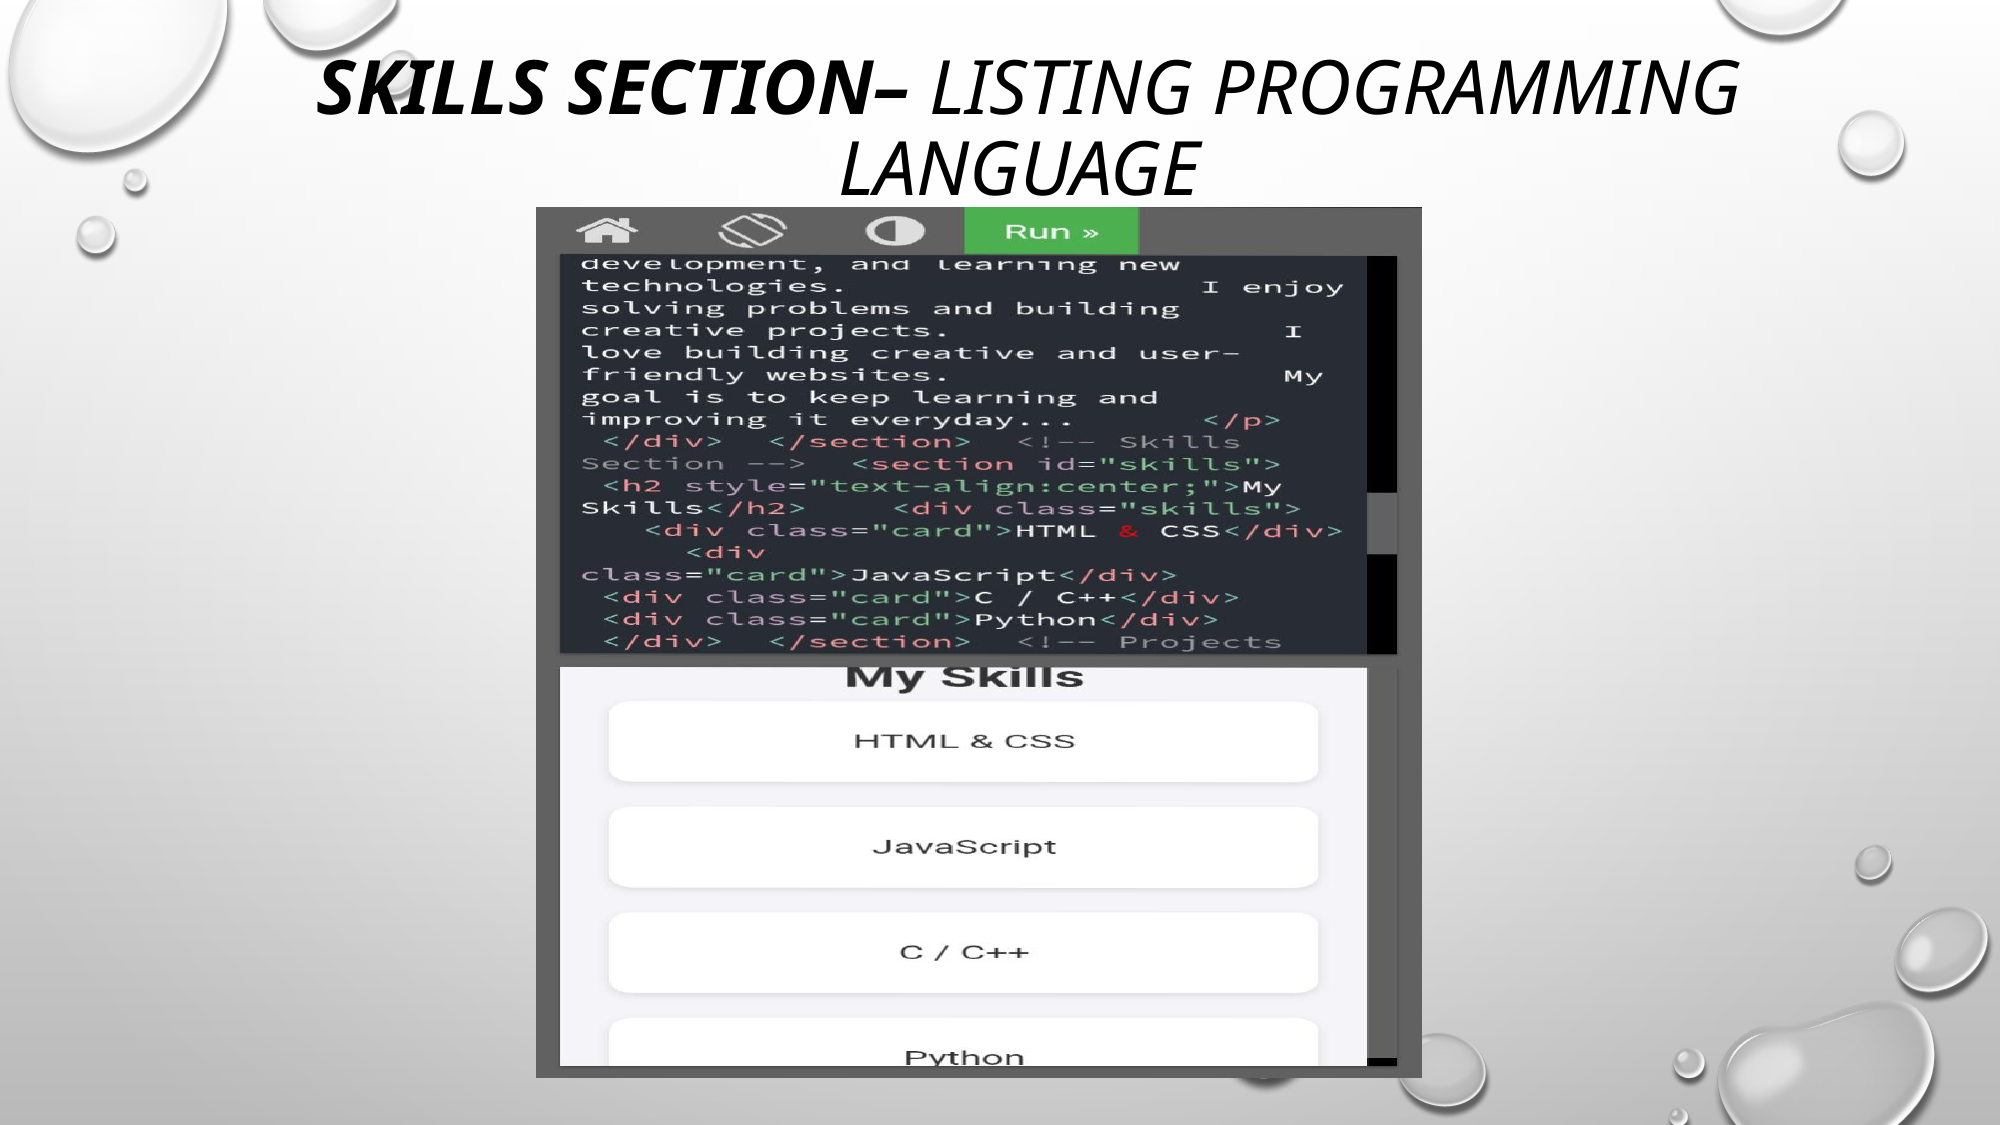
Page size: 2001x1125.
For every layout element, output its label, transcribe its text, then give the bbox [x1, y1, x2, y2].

picture [0, 0, 2000, 1125]
title Skills section– listing programming language [179, 0, 1880, 262]
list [535, 207, 1422, 1079]
